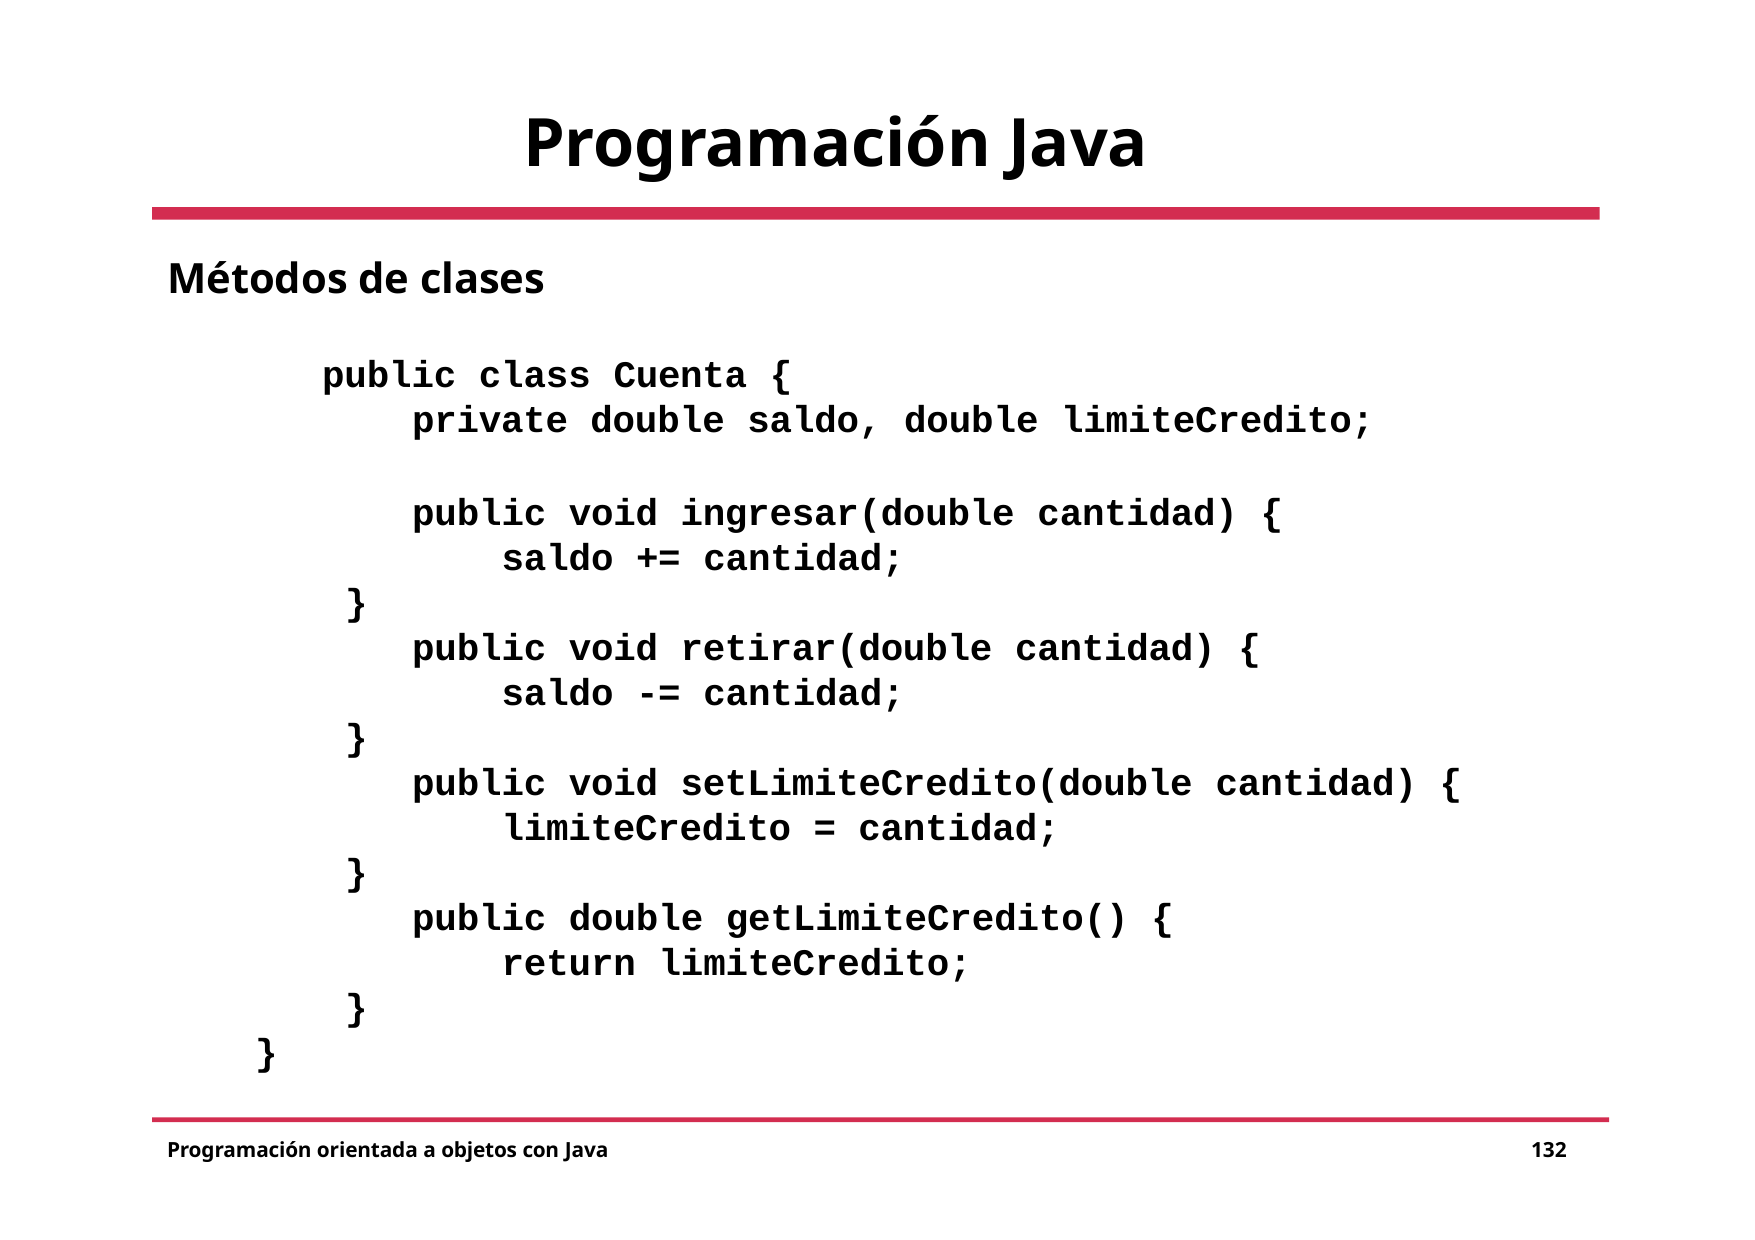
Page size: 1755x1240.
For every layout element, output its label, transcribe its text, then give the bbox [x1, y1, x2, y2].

title Programación Java [514, 97, 1240, 249]
slide_number 132 [1524, 1134, 1583, 1240]
footer Programación orientada a objetos con Java [165, 1134, 675, 1240]
text_box Métodos de clases public class Cuenta { private double saldo, double limiteCredito; public void ingresar(double cantidad) { saldo += cantidad; } public void retirar(double cantidad) { saldo -= cantidad; } public void setLimiteCredito(double cantidad) { limiteCredito = cantidad; } public double getLimiteCredito() { return limiteCredito; } } [164, 249, 1467, 1073]
